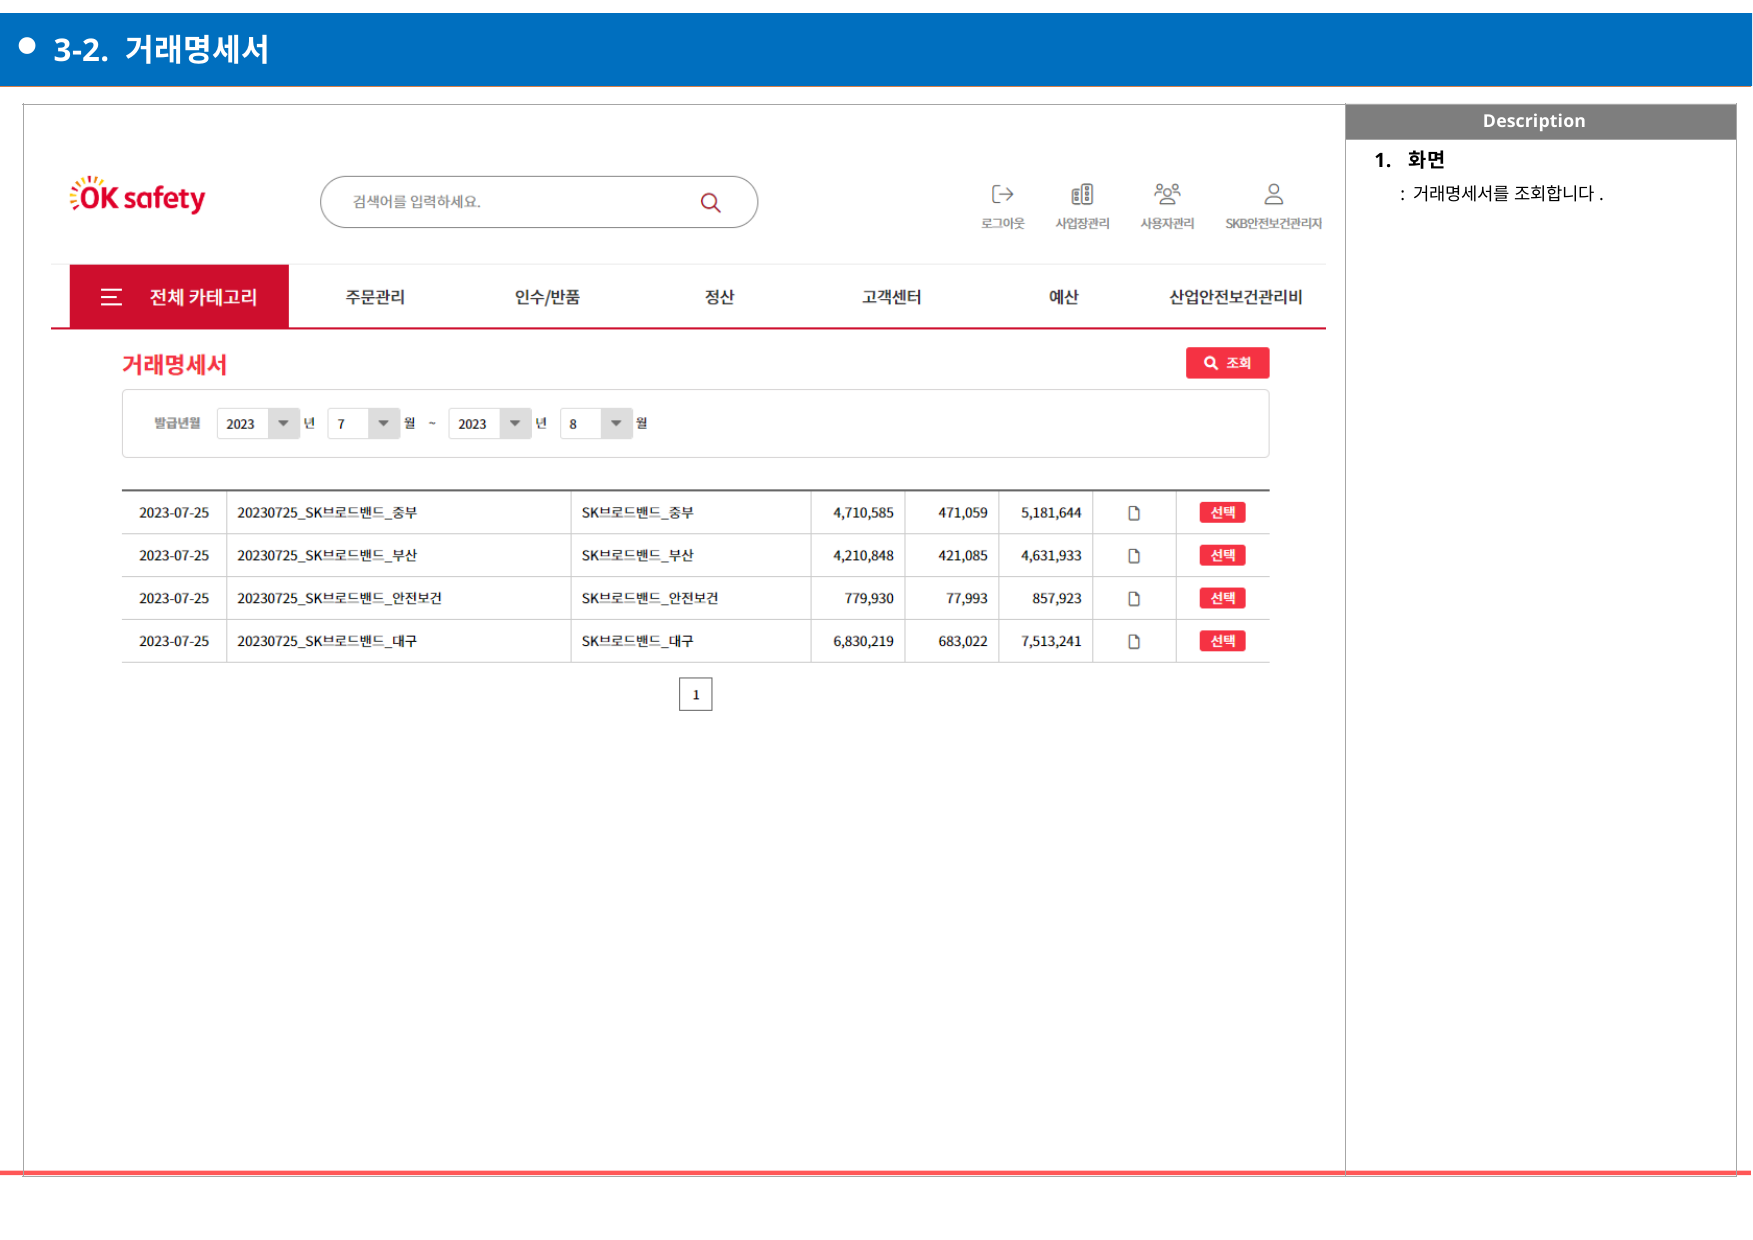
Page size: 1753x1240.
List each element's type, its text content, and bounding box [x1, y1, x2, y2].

text_box 3-2. 거래명세서 [14, 28, 489, 69]
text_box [22, 103, 1737, 1177]
picture [50, 156, 1326, 783]
text_box [0, 13, 1753, 87]
